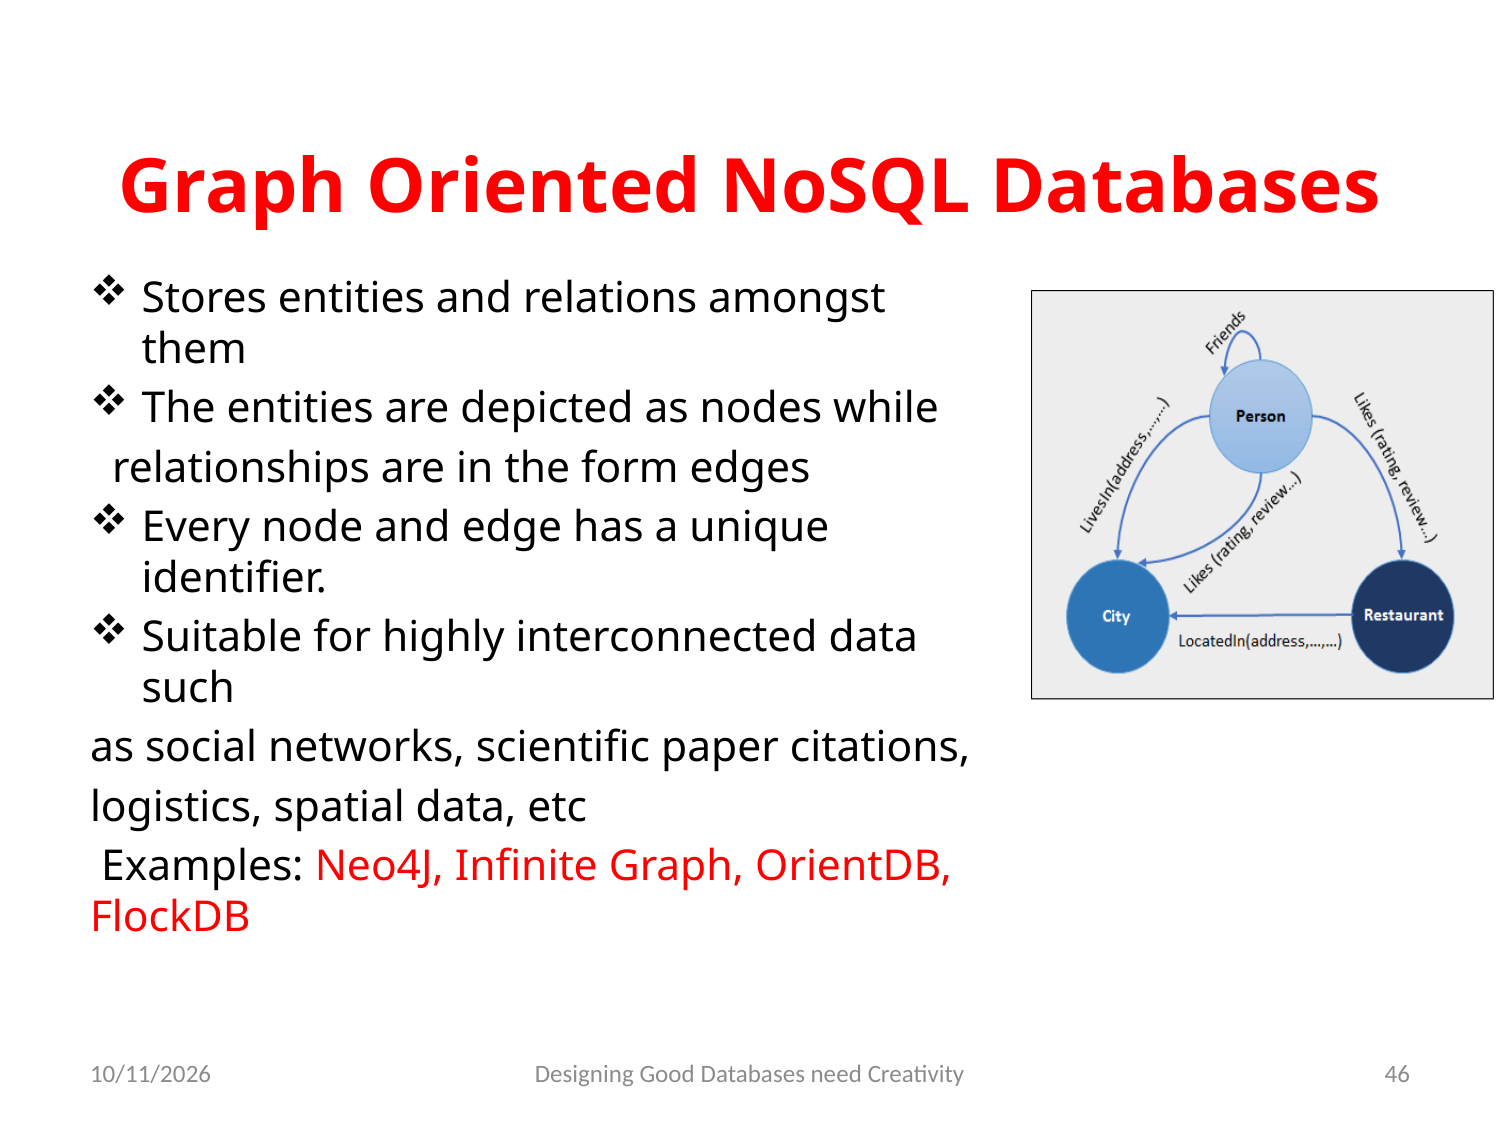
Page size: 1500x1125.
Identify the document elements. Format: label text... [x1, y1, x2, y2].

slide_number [75, 1042, 425, 1103]
footer Designing Good Databases need Creativity [512, 1042, 988, 1103]
slide_number 46 [1074, 1042, 1425, 1103]
title Graph Oriented NoSQL Databases [75, 92, 1425, 272]
list Stores entities and relations amongst them The entities are depicted as nodes while relationships are in the form edges Every node and edge has a unique identifier. Suitable for highly interconnected data such as social networks, scientific paper citations, logistics, spatial data, etc Examples: Neo4J, Infinite Graph, OrientDB, FlockDB [75, 262, 988, 1005]
picture [1030, 290, 1495, 704]
